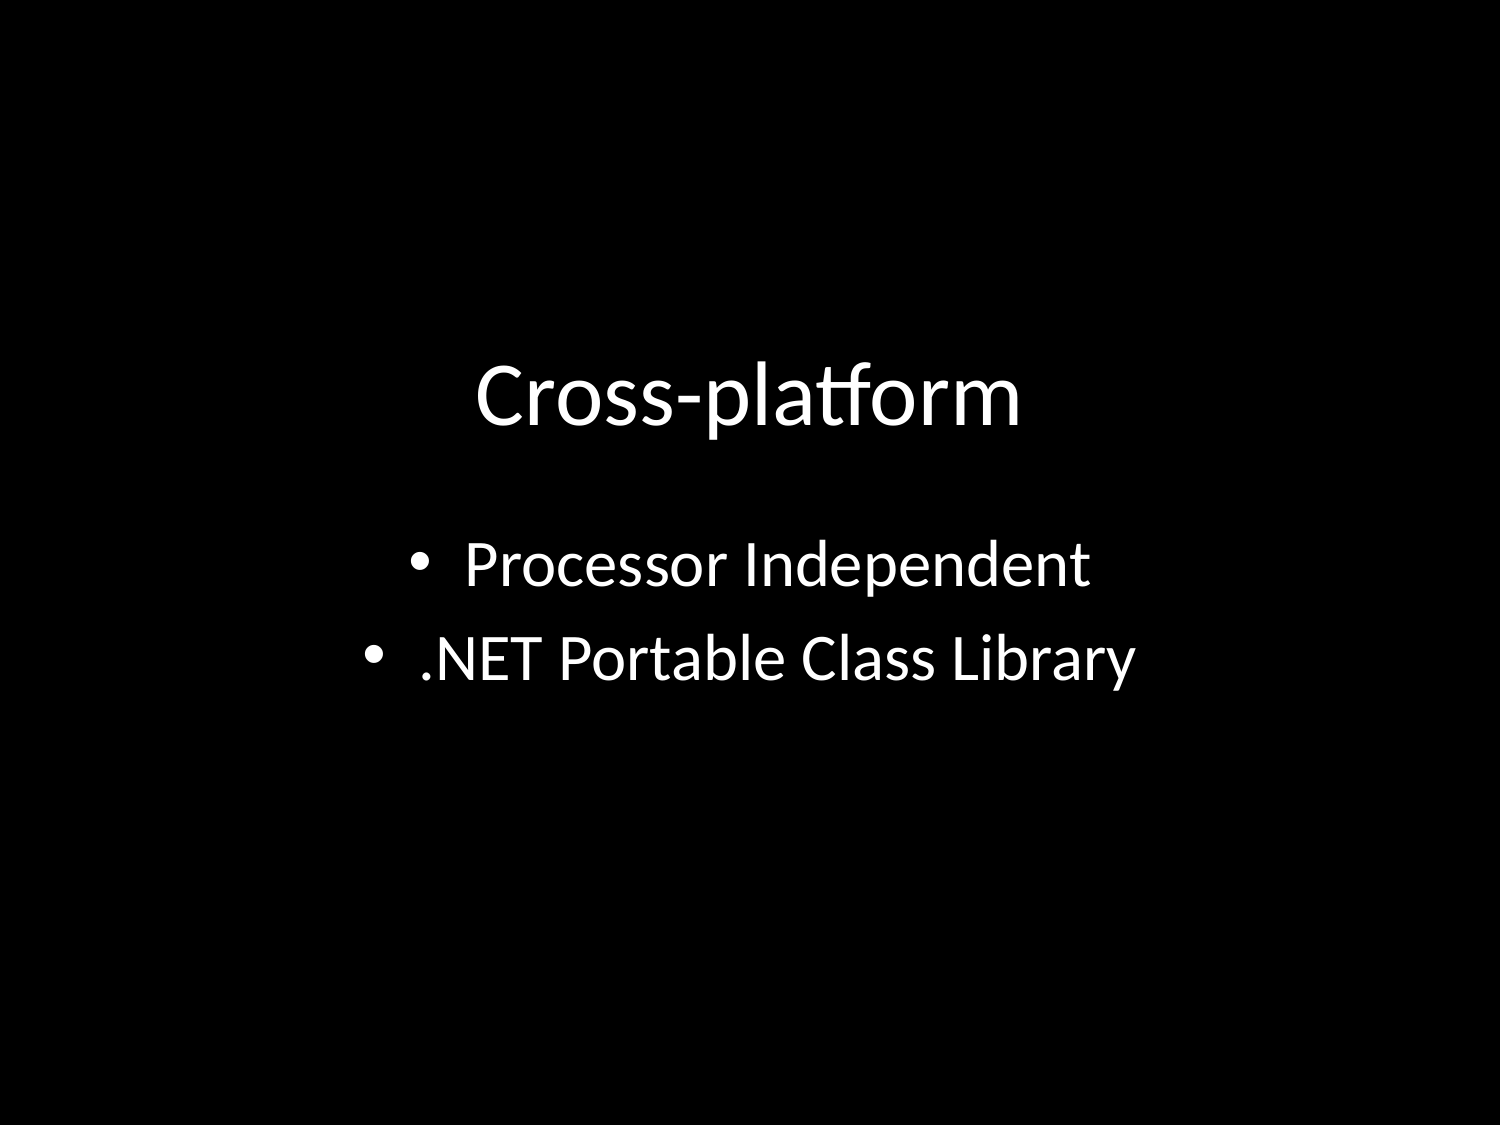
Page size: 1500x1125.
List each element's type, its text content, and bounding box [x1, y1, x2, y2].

list Processor Independent .NET Portable Class Library [75, 512, 1425, 788]
title Cross-platform [75, 295, 1425, 483]
